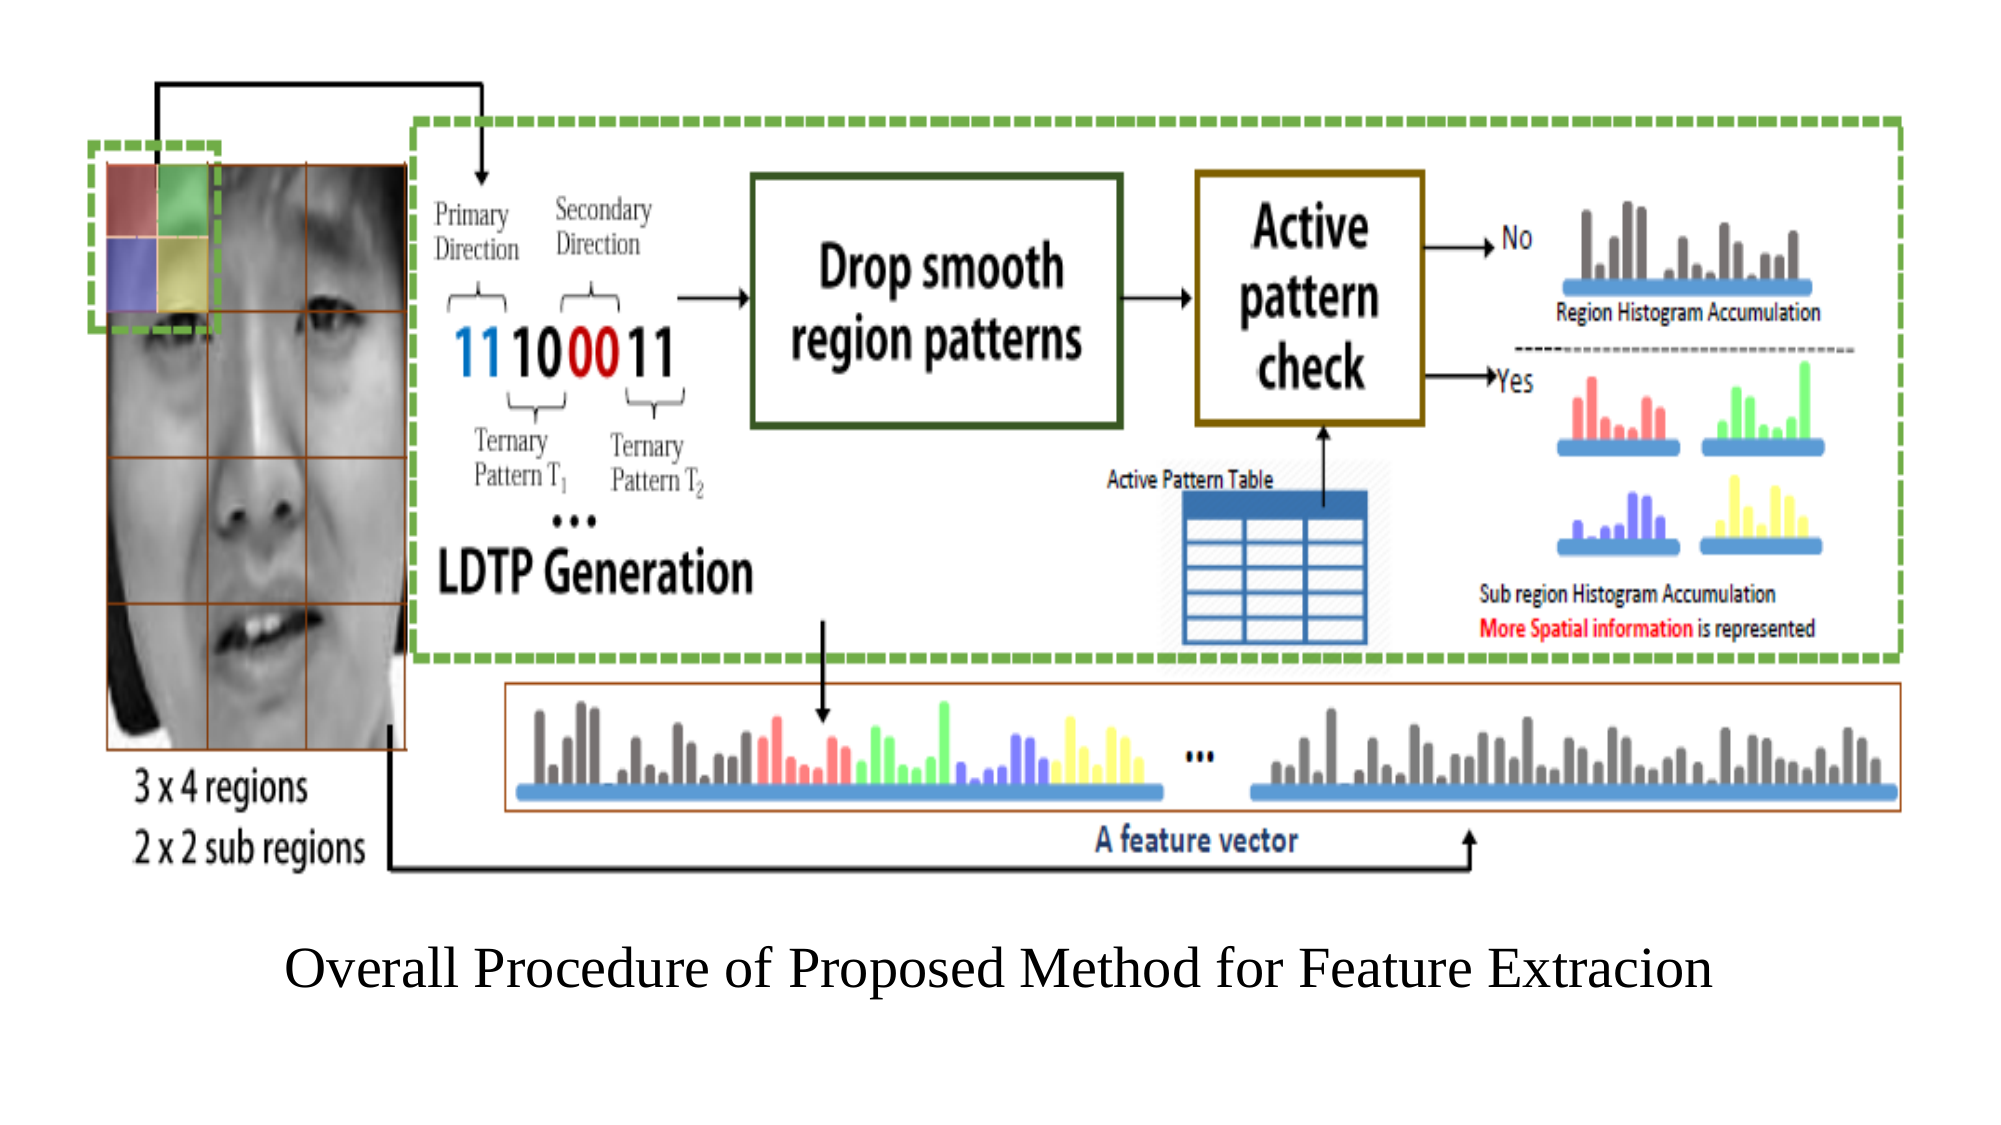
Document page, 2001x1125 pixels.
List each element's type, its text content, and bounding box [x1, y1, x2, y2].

text_box Overall Procedure of Proposed Method for Feature Extracion [192, 922, 1808, 1007]
picture [74, 65, 1926, 906]
